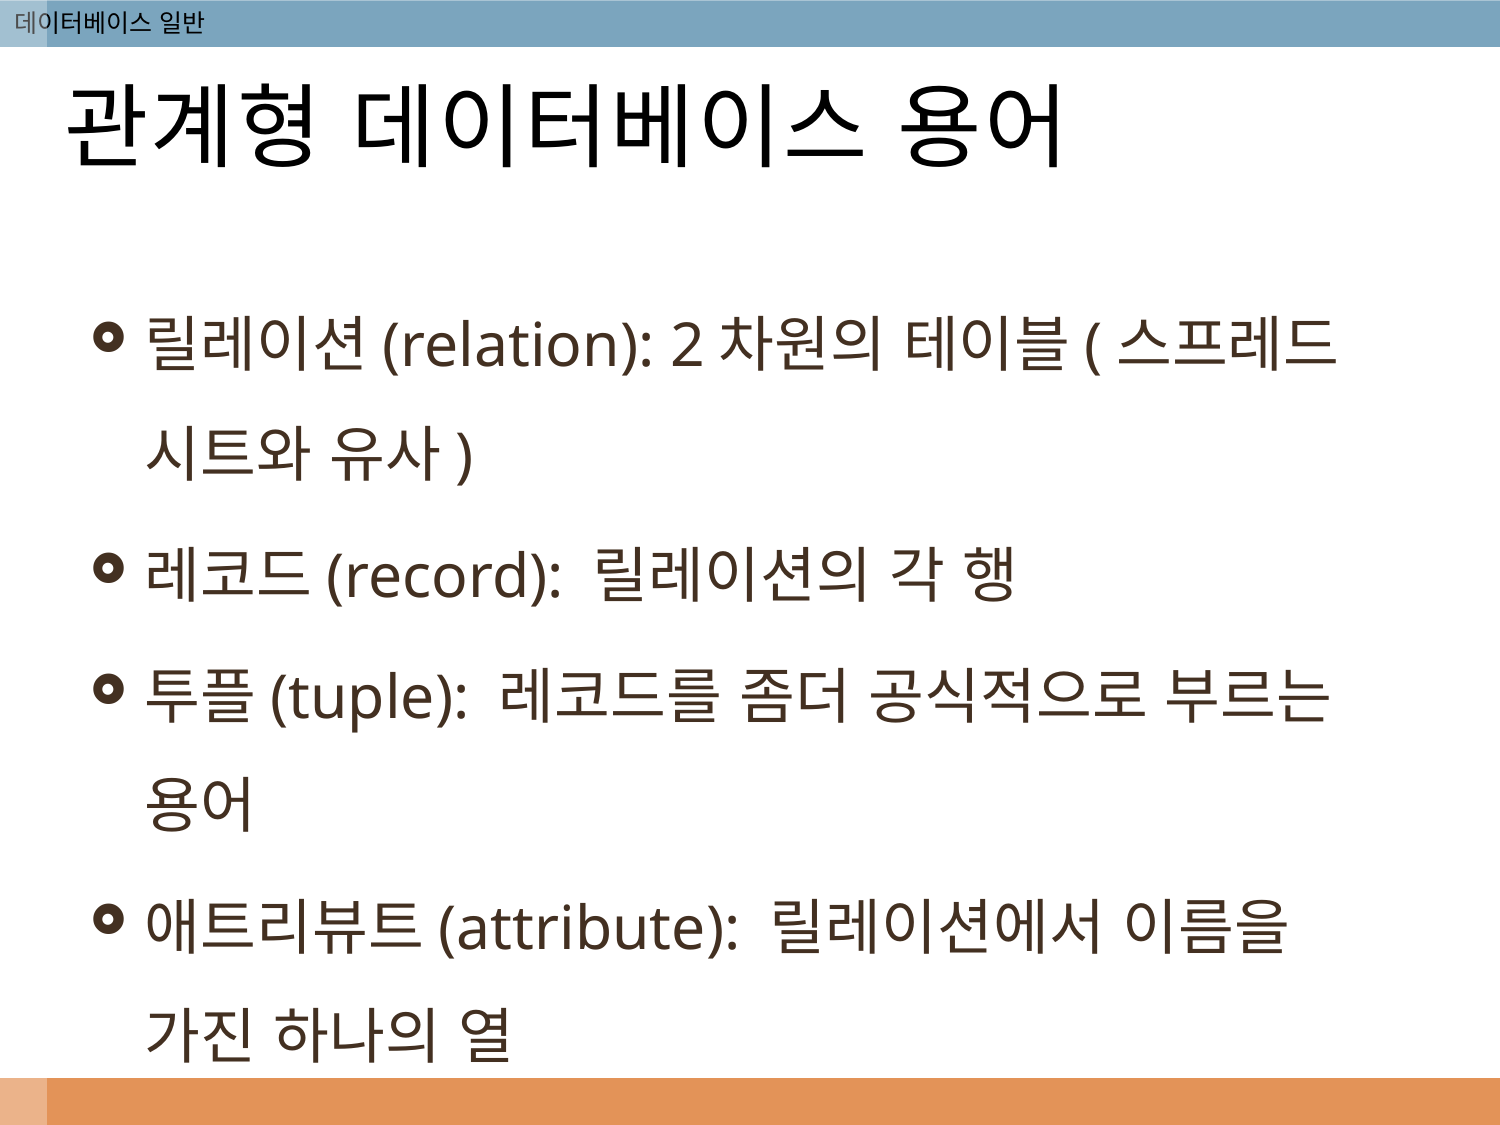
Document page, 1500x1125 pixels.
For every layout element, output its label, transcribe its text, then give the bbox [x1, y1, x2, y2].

list 릴레이션(relation): 2차원의 테이블(스프레드 시트와 유사) 레코드(record): 릴레이션의 각 행 투플(tuple): 레코드를 좀더 공식적으로 부르는 용어 애트리뷰트(attribute): 릴레이션에서 이름을 가진 하나의 열 [75, 262, 1425, 1079]
title 관계형 데이터베이스 용어 [49, 46, 1454, 202]
